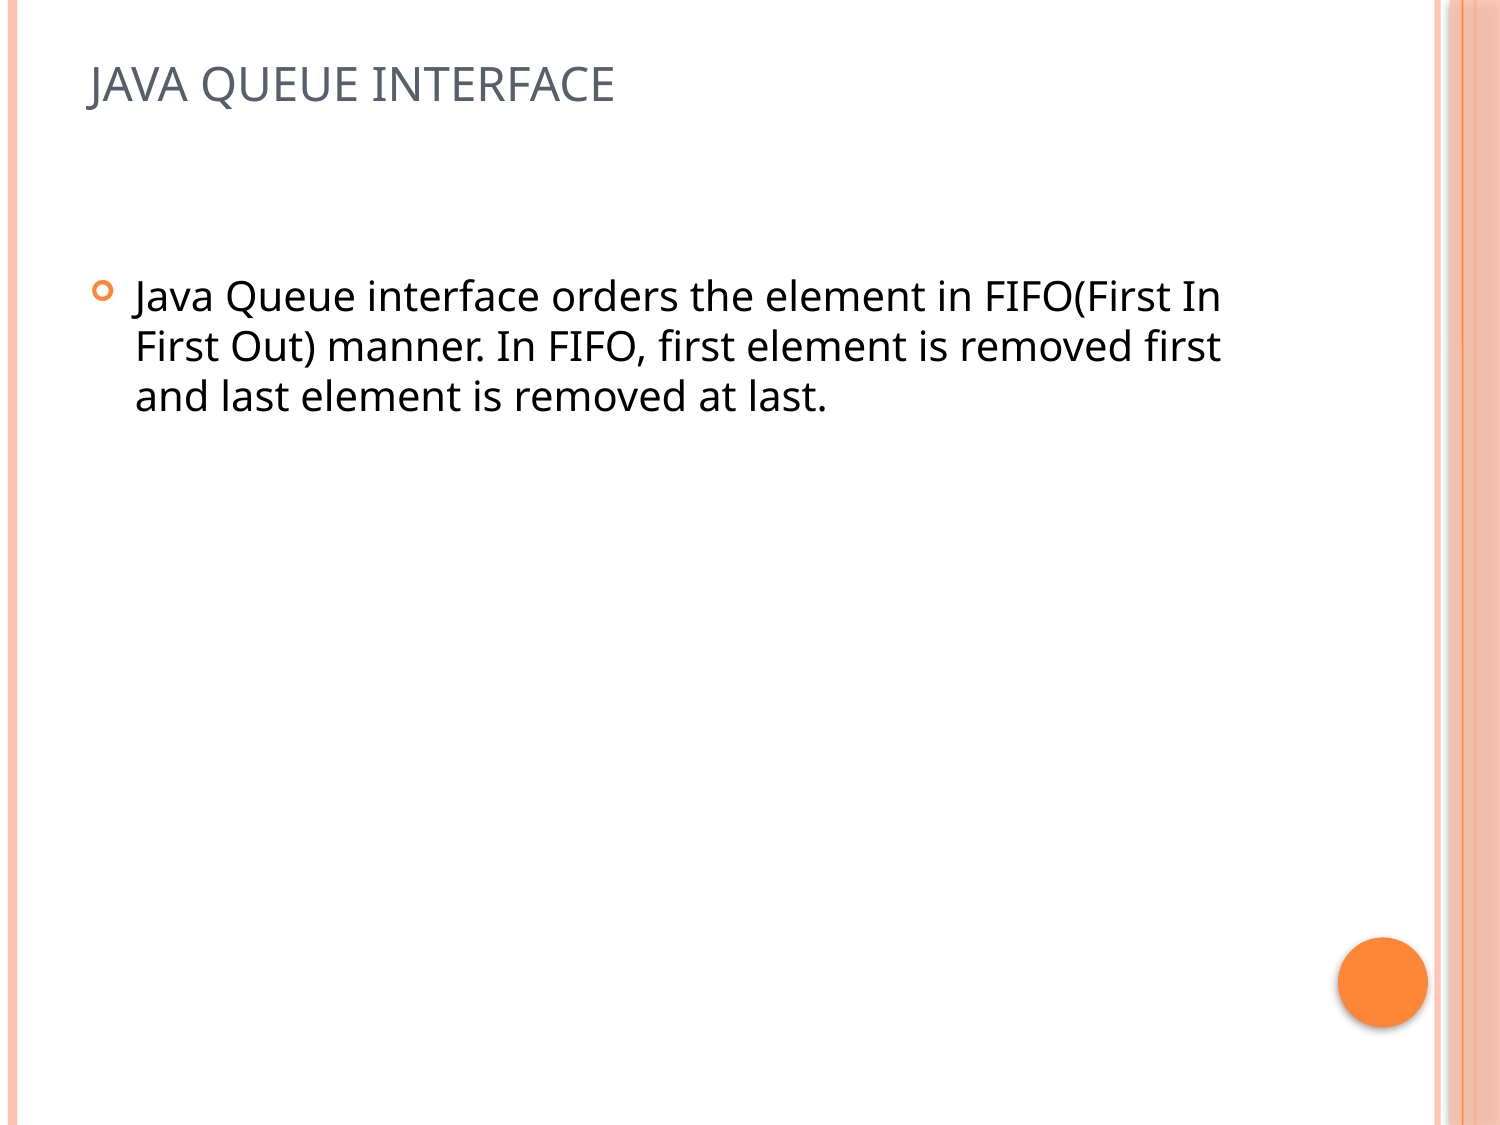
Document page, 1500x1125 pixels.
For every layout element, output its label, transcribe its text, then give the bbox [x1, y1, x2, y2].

list Java Queue interface orders the element in FIFO(First In First Out) manner. In FIFO, first element is removed first and last element is removed at last. [75, 262, 1300, 1062]
title Java Queue Interface [75, 45, 1300, 233]
